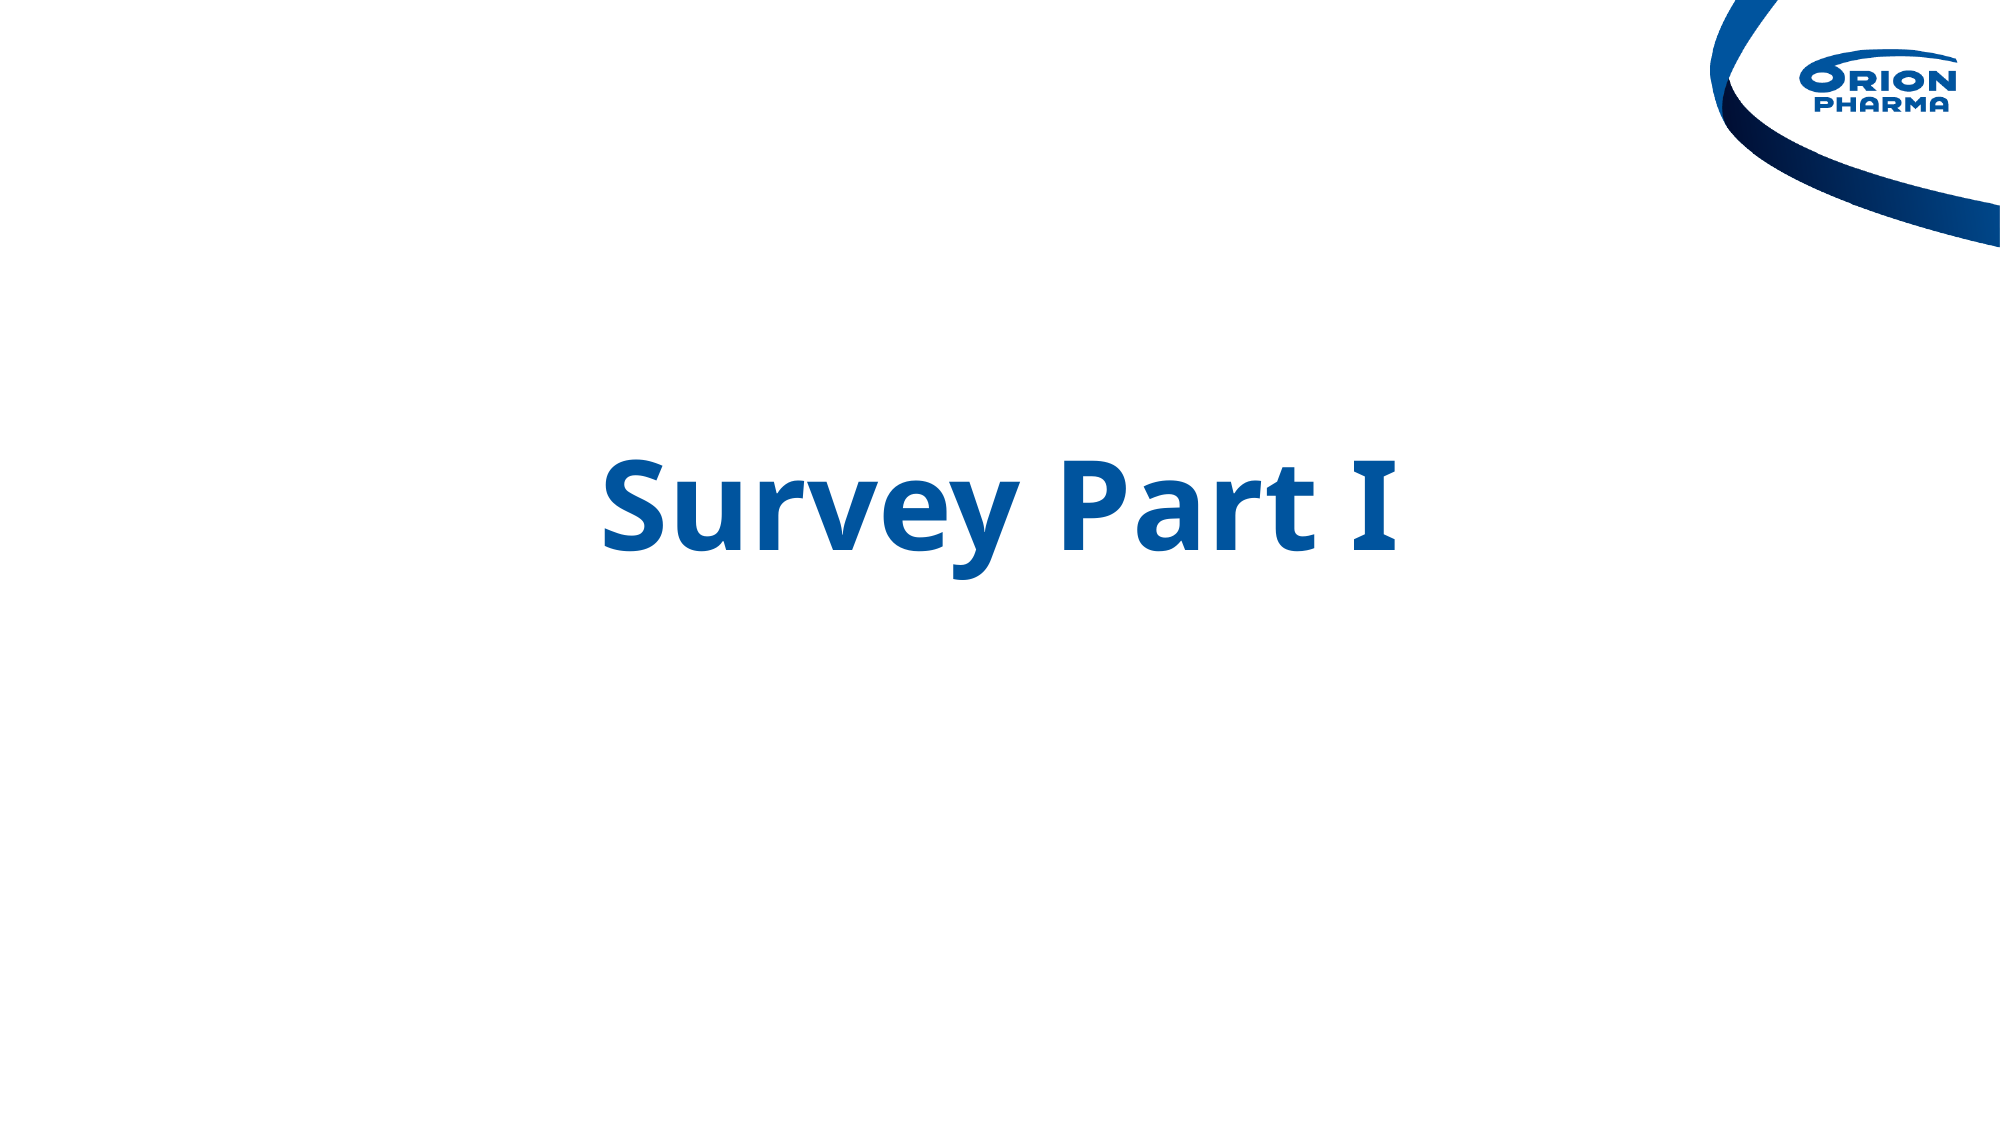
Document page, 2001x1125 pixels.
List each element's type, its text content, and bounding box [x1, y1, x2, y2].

title Survey Part I [249, 424, 1751, 576]
picture [1710, 0, 2000, 256]
